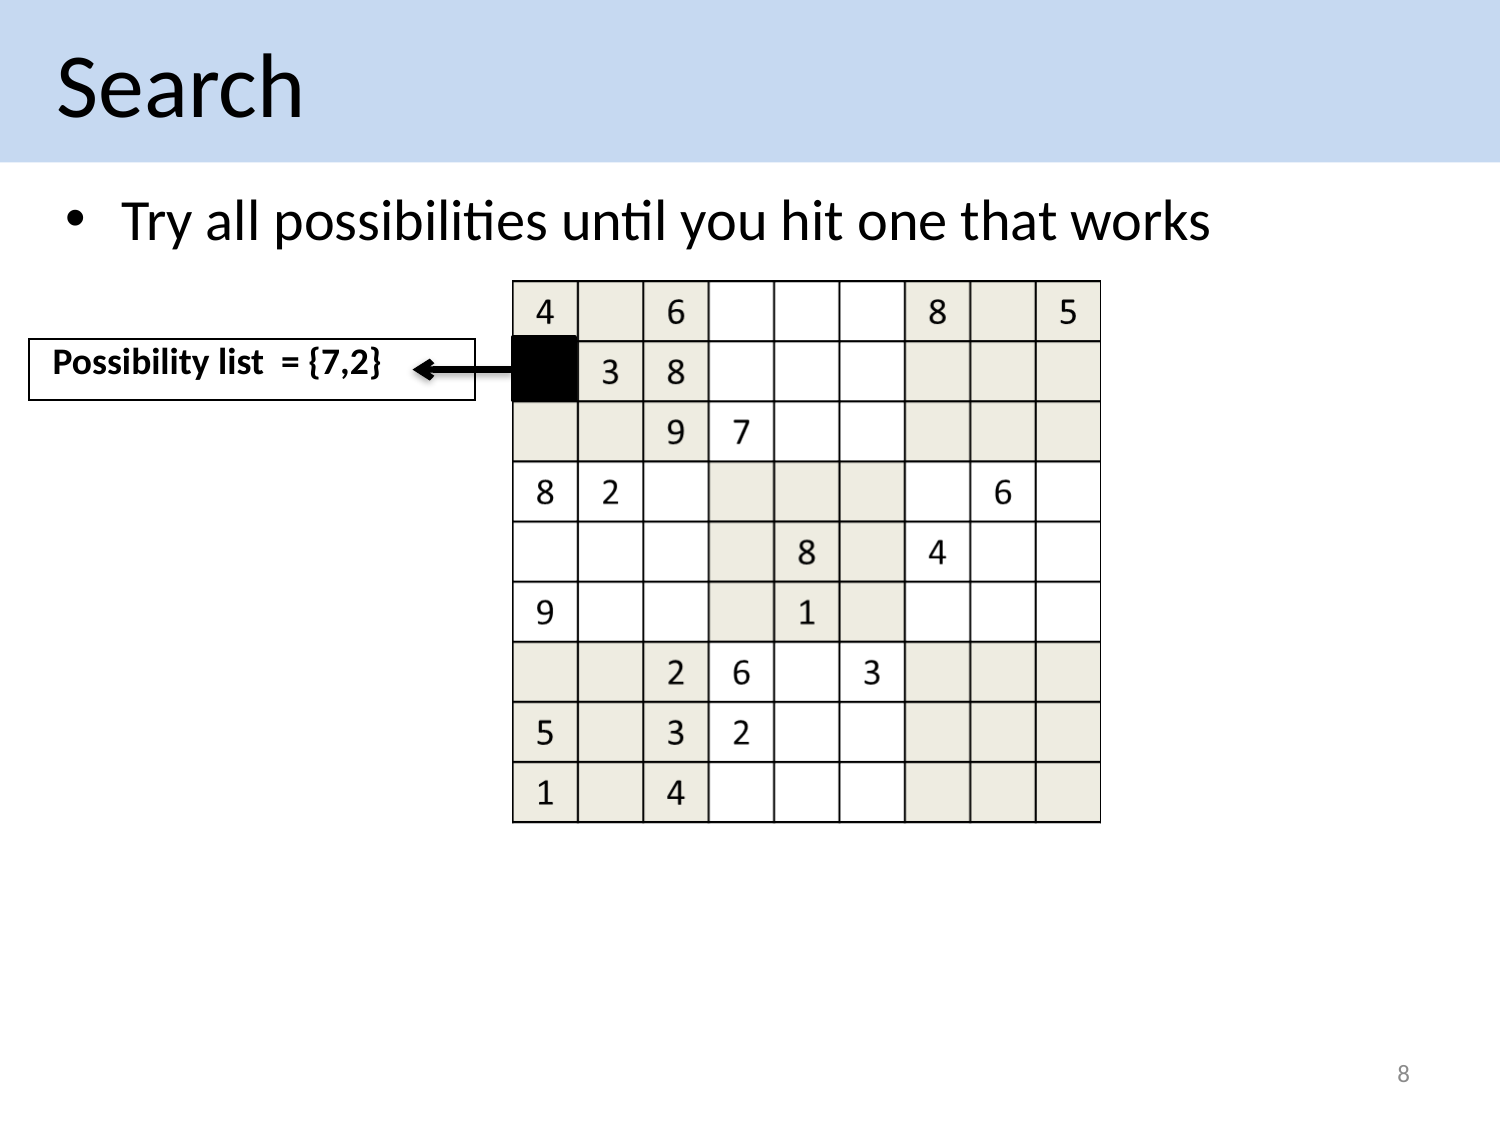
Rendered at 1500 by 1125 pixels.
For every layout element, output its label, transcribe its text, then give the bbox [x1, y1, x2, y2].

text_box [412, 337, 576, 401]
text_box Search [0, 0, 1500, 163]
picture [512, 276, 1101, 838]
list Try all possibilities until you hit one that works [50, 174, 1400, 325]
table_header Possibility list = {7,2} [30, 340, 408, 399]
slide_number 8 [1074, 1042, 1425, 1103]
